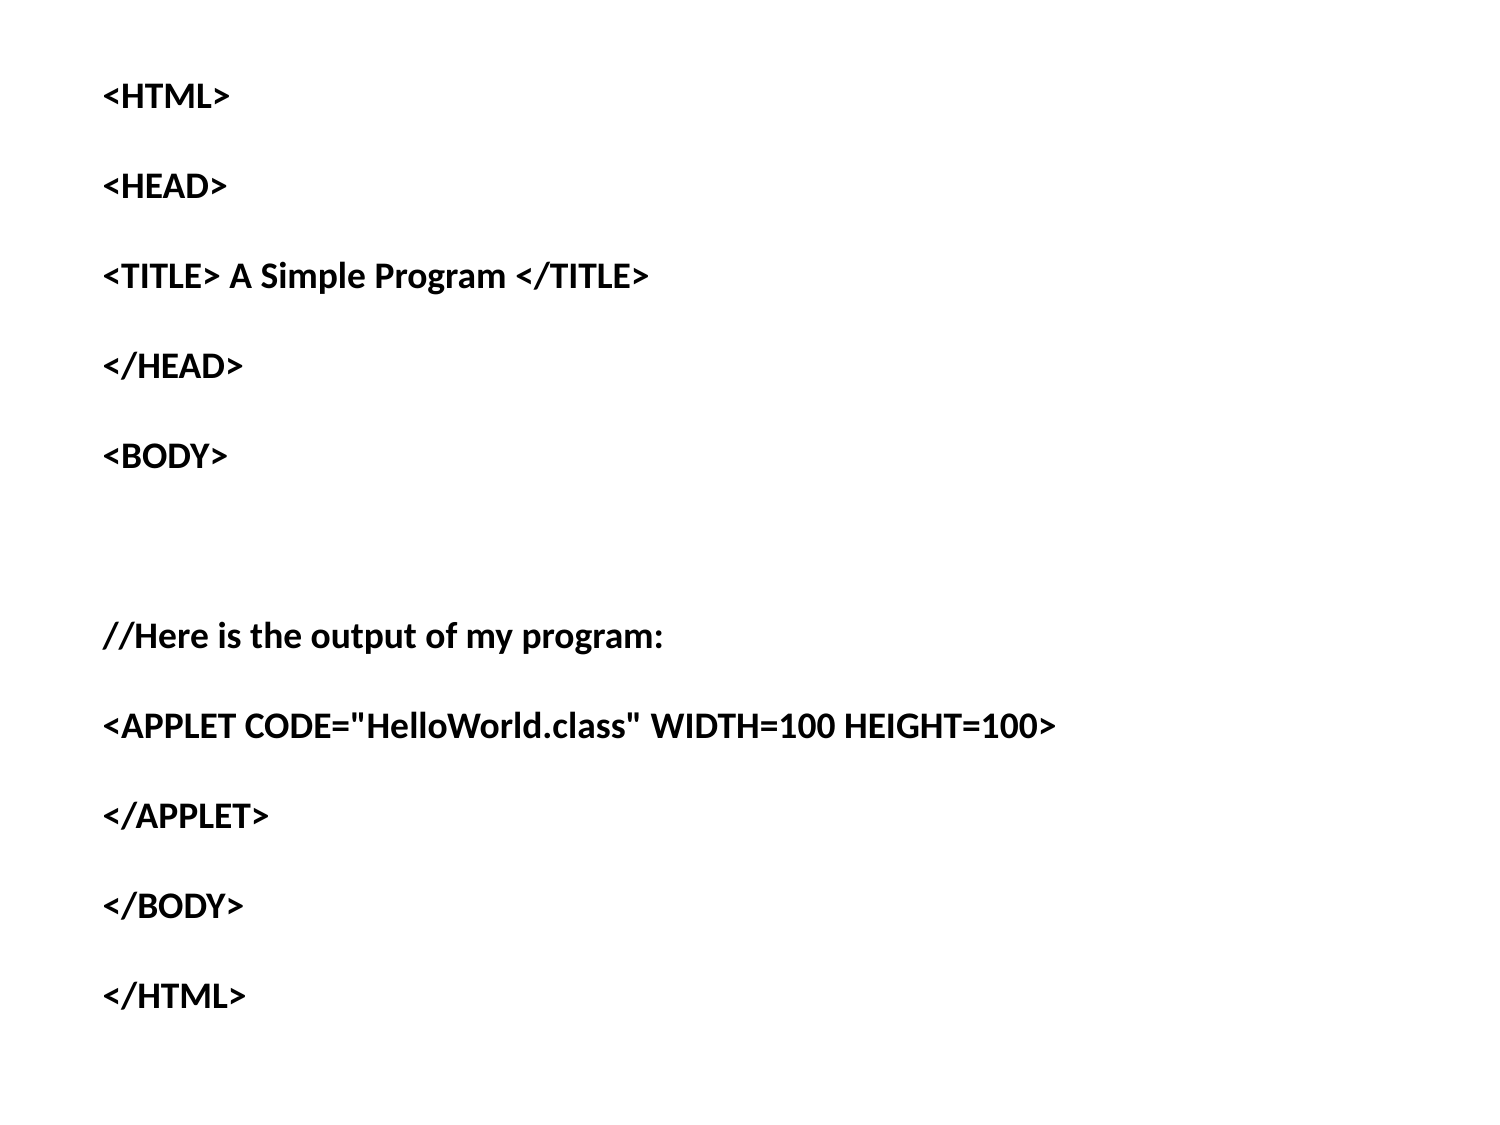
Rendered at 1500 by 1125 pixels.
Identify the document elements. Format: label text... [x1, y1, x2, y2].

text_box <HTML> <HEAD> <TITLE> A Simple Program </TITLE> </HEAD> <BODY> //Here is the output of my program: <APPLET CODE="HelloWorld.class" WIDTH=100 HEIGHT=100> </APPLET> </BODY> </HTML> [87, 19, 1447, 1069]
